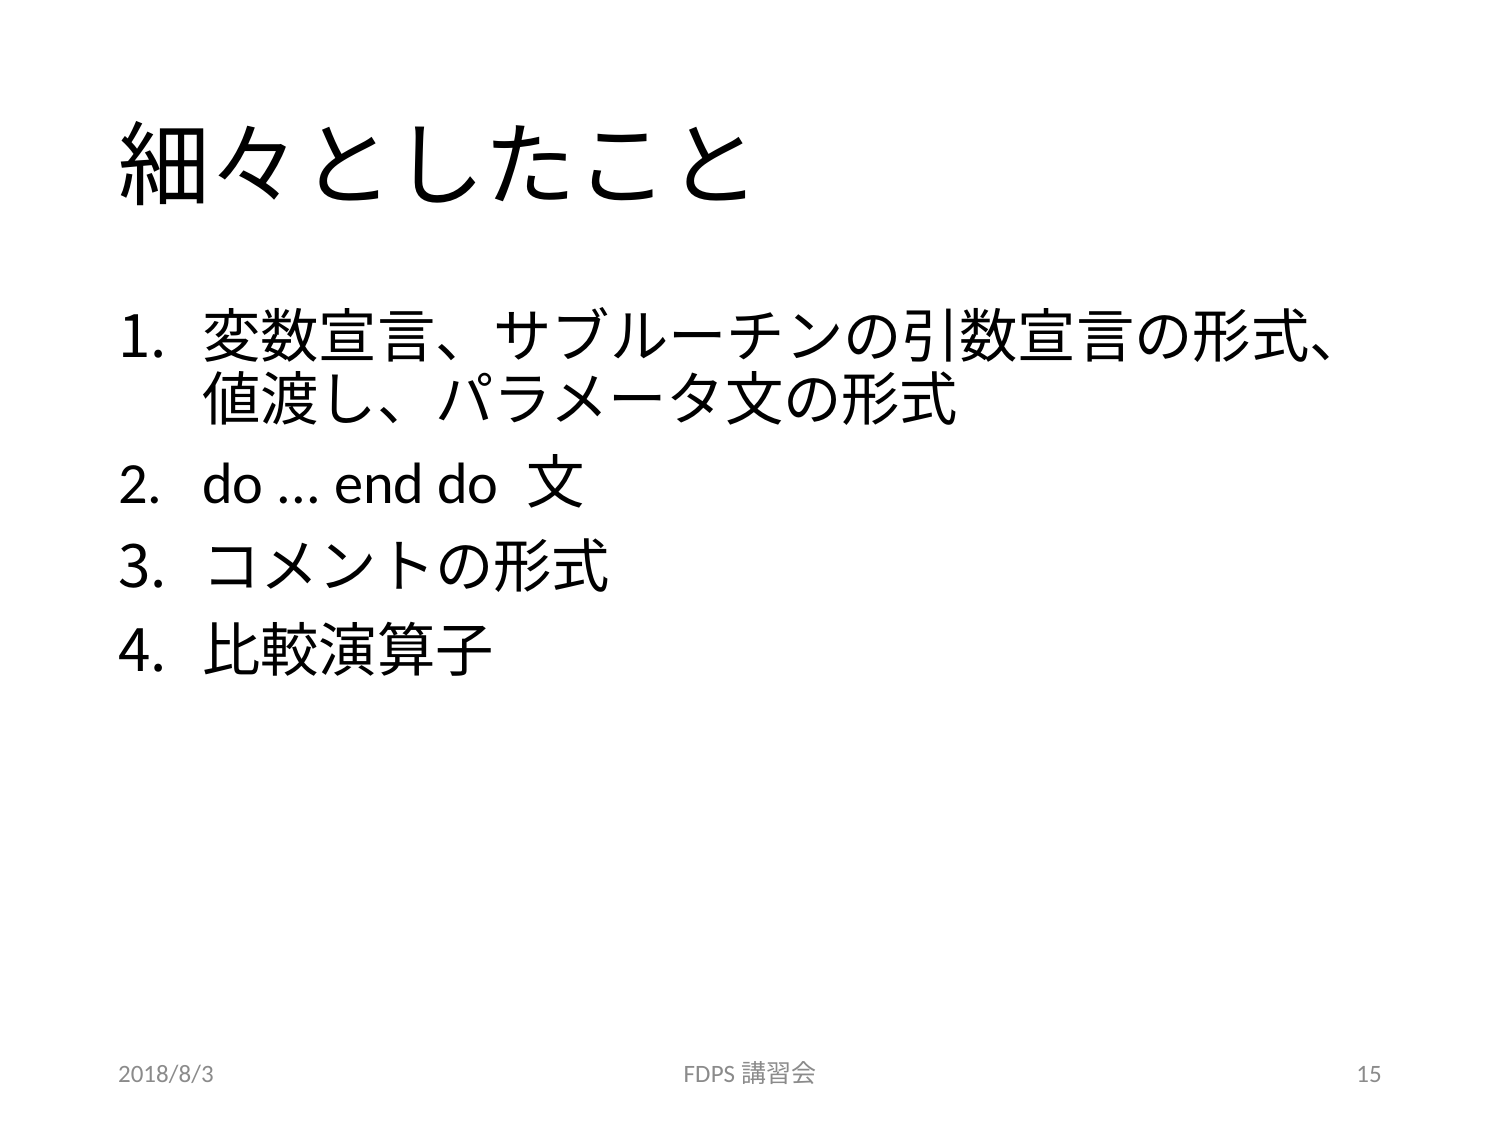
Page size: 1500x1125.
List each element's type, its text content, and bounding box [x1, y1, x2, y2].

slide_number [103, 1042, 441, 1103]
slide_number 15 [1059, 1042, 1397, 1103]
list 変数宣言、サブルーチンの引数宣言の形式、値渡し、パラメータ文の形式 do ... end do 文 コメントの形式 比較演算子 [103, 299, 1397, 1014]
title 細々としたこと [103, 59, 1397, 278]
footer FDPS講習会 [496, 1042, 1004, 1103]
